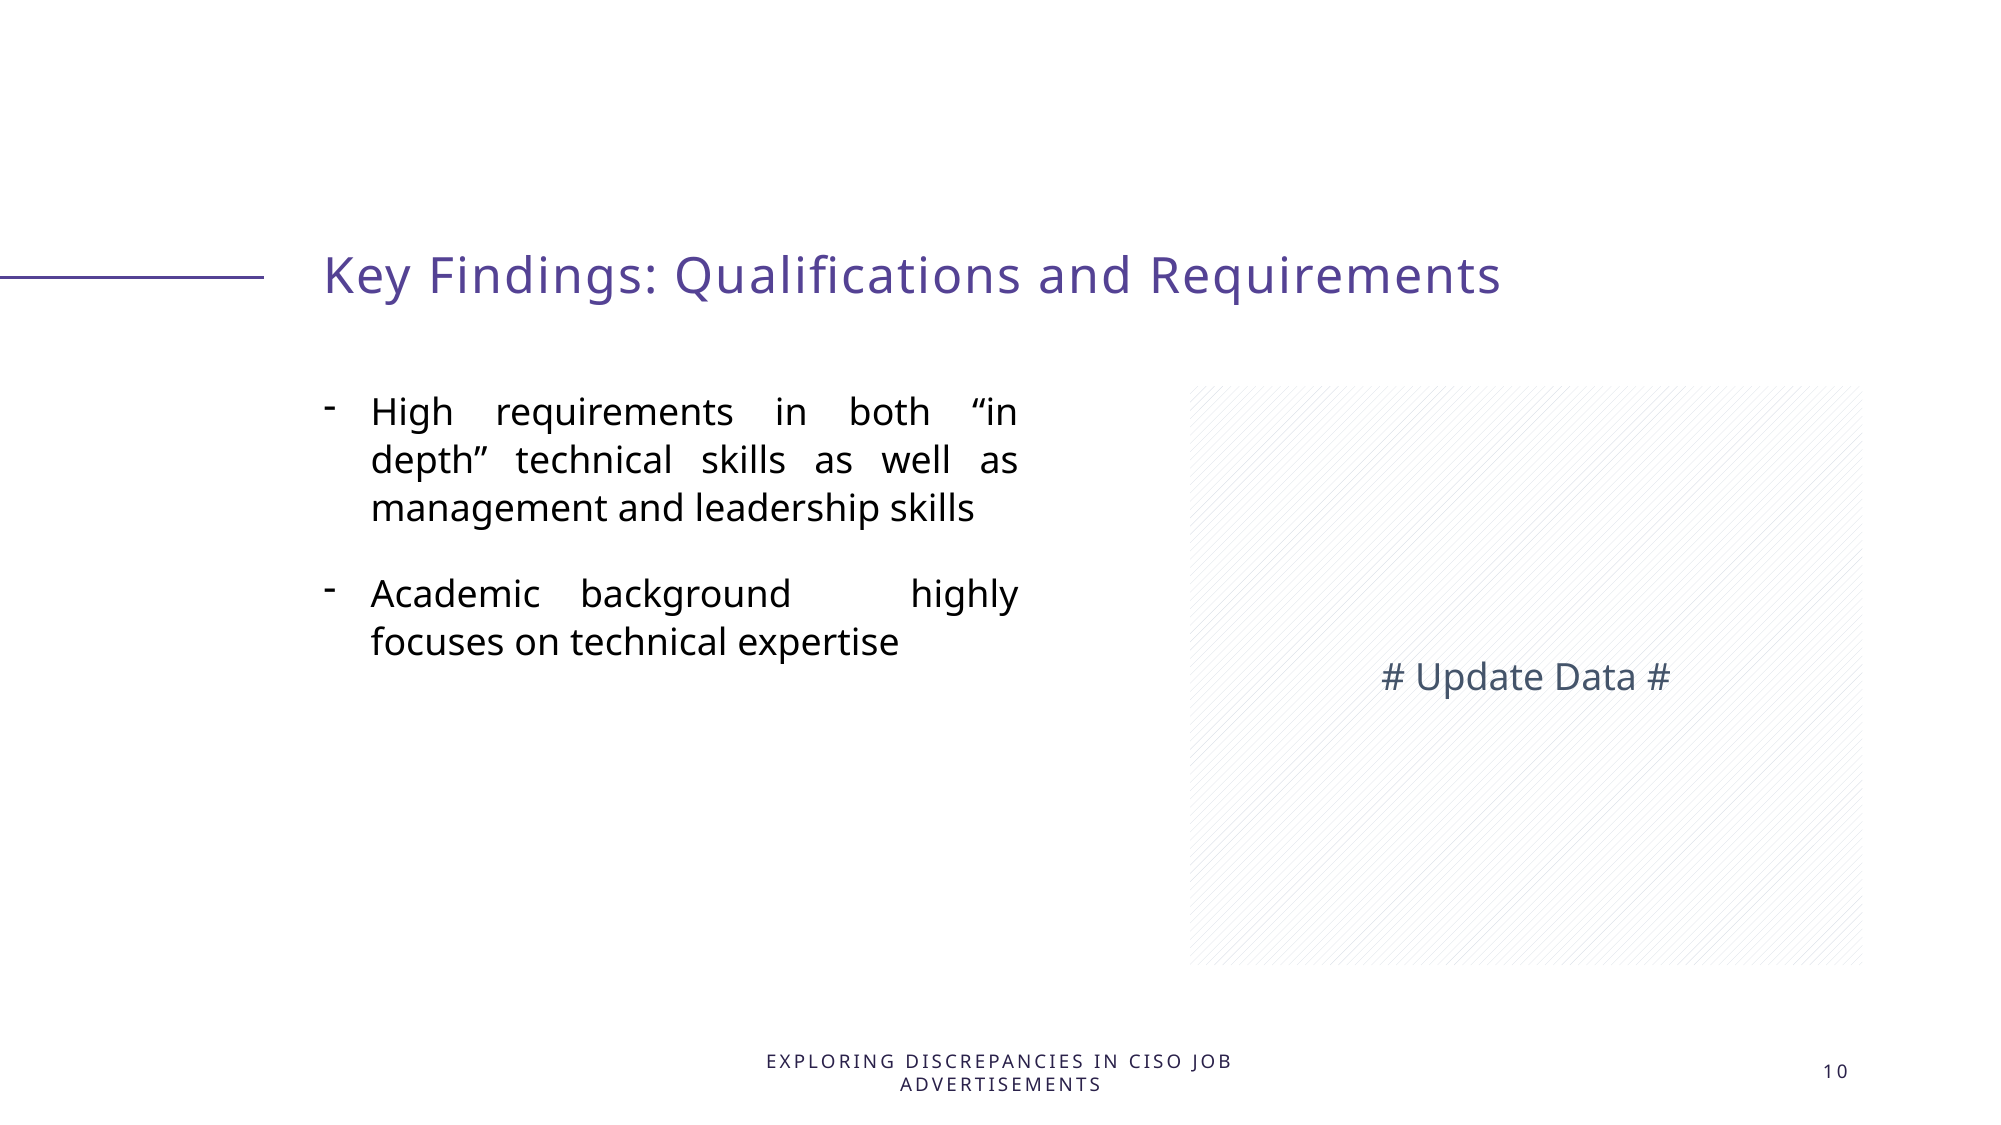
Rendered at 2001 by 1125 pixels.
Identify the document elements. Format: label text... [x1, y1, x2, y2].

footer Exploring Discrepancies in CISO Job Advertisements [662, 1042, 1338, 1103]
text_box High requirements in both “in depth” technical skills as well as management and leadership skills Academic background highly focuses on technical expertise [308, 377, 1034, 757]
slide_number 10 [1412, 1042, 1863, 1103]
text_box # Update Data # [1189, 385, 1863, 966]
title Key Findings: Qualifications and Requirements [308, 223, 1863, 332]
